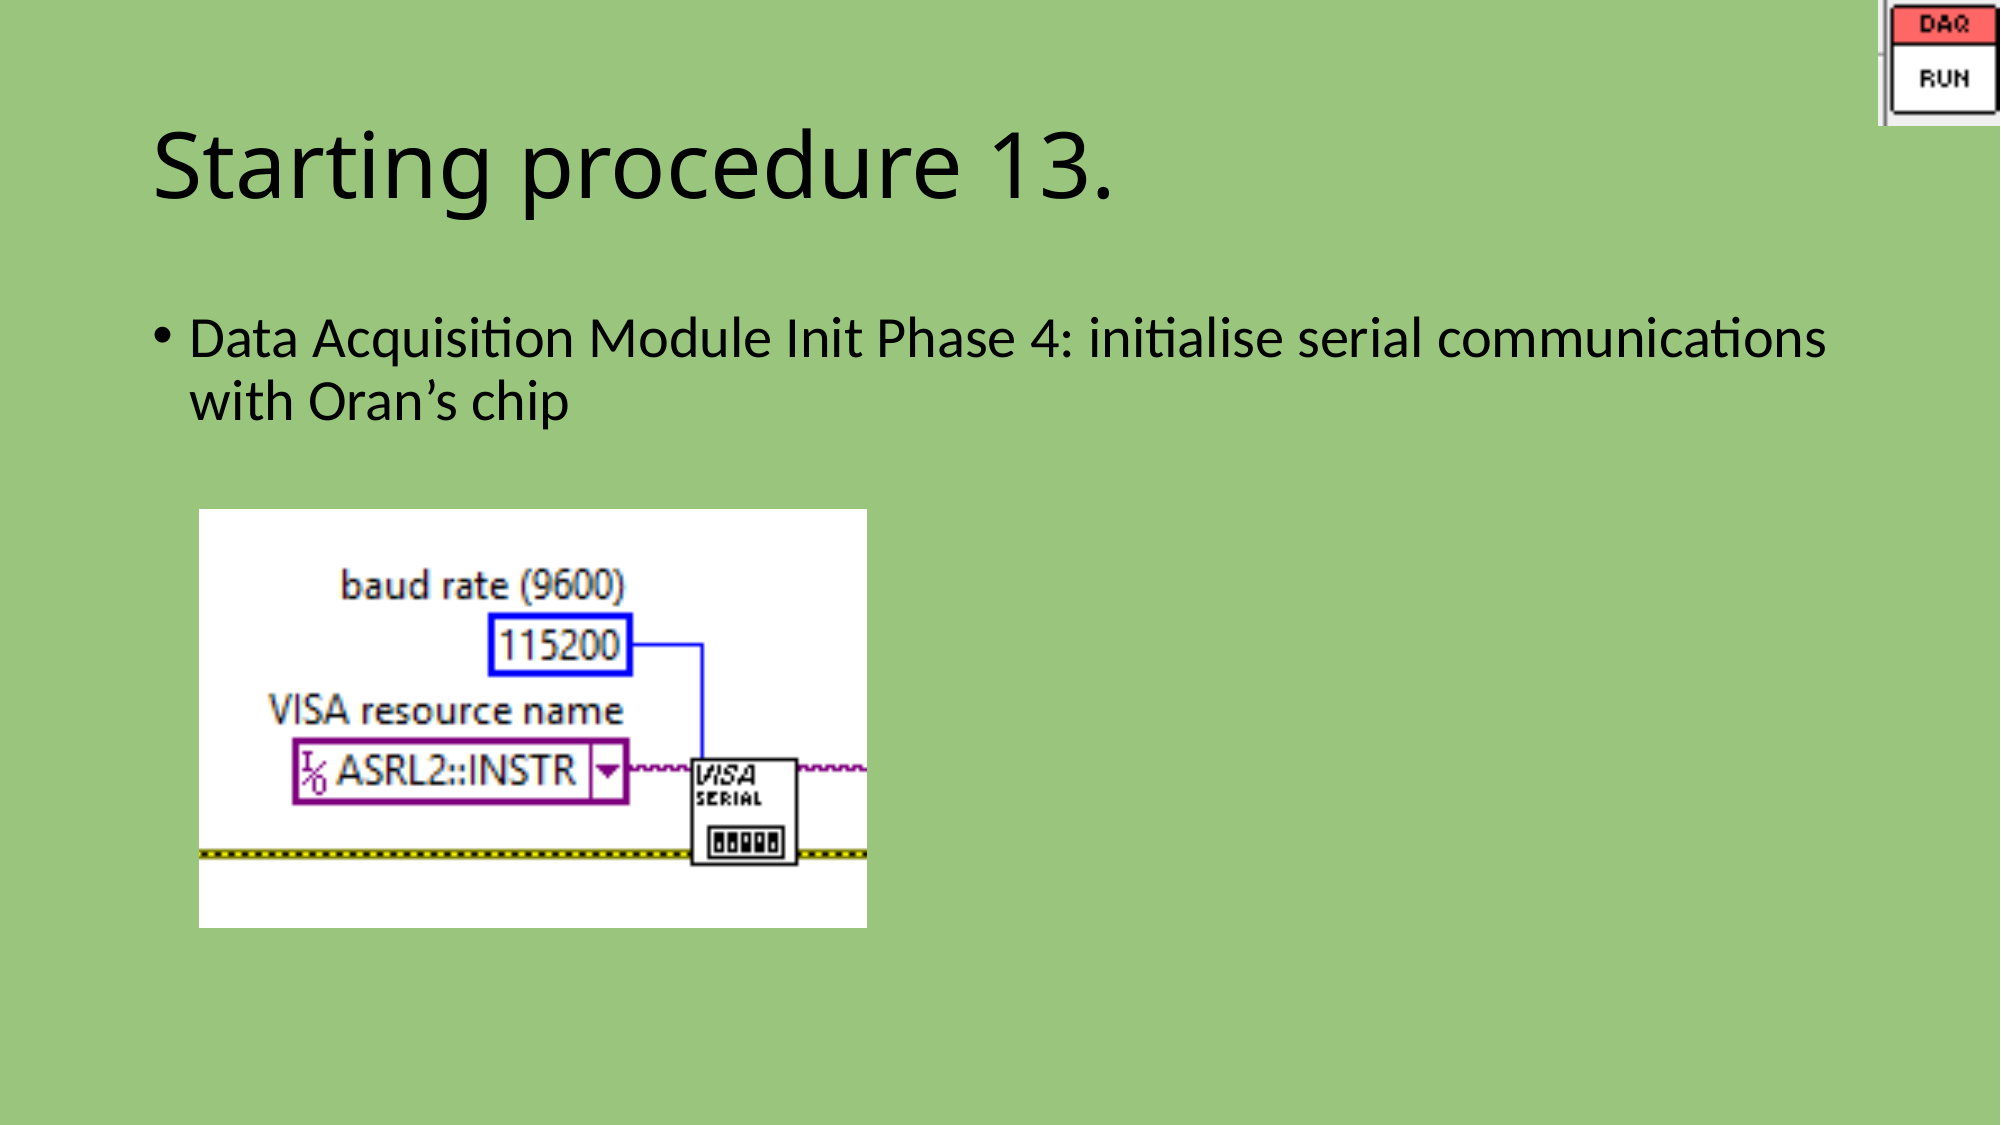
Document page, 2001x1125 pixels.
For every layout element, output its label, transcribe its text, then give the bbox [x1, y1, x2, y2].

picture [1877, 0, 2000, 126]
title Starting procedure 13. [137, 59, 1863, 278]
list Data Acquisition Module Init Phase 4: initialise serial communications with Oran’s chip [137, 299, 1863, 1014]
picture [199, 509, 867, 928]
